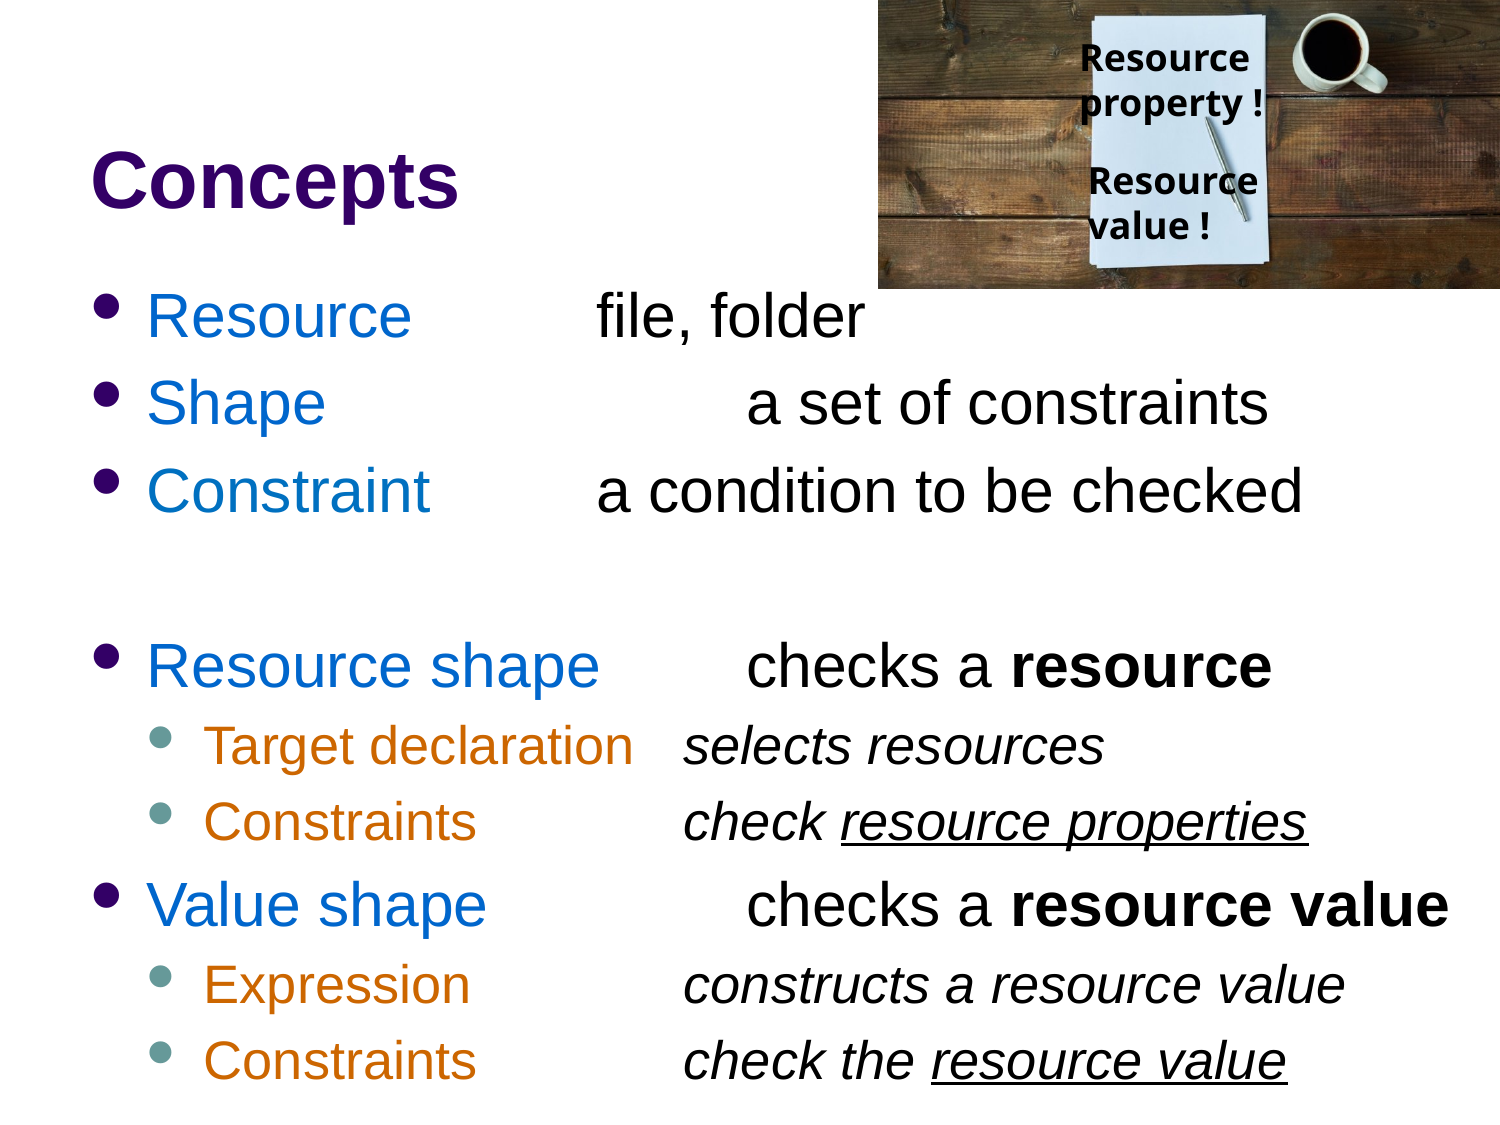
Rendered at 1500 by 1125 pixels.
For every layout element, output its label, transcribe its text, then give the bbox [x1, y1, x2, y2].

picture [878, 0, 1500, 289]
title Concepts [75, 20, 878, 233]
list Resource file, folder Shape a set of constraints Constraint a condition to be checked Resource shape checks a resource Target declaration selects resources Constraints check resource properties Value shape checks a resource value Expression constructs a resource value Constraints check the resource value [75, 267, 1500, 991]
